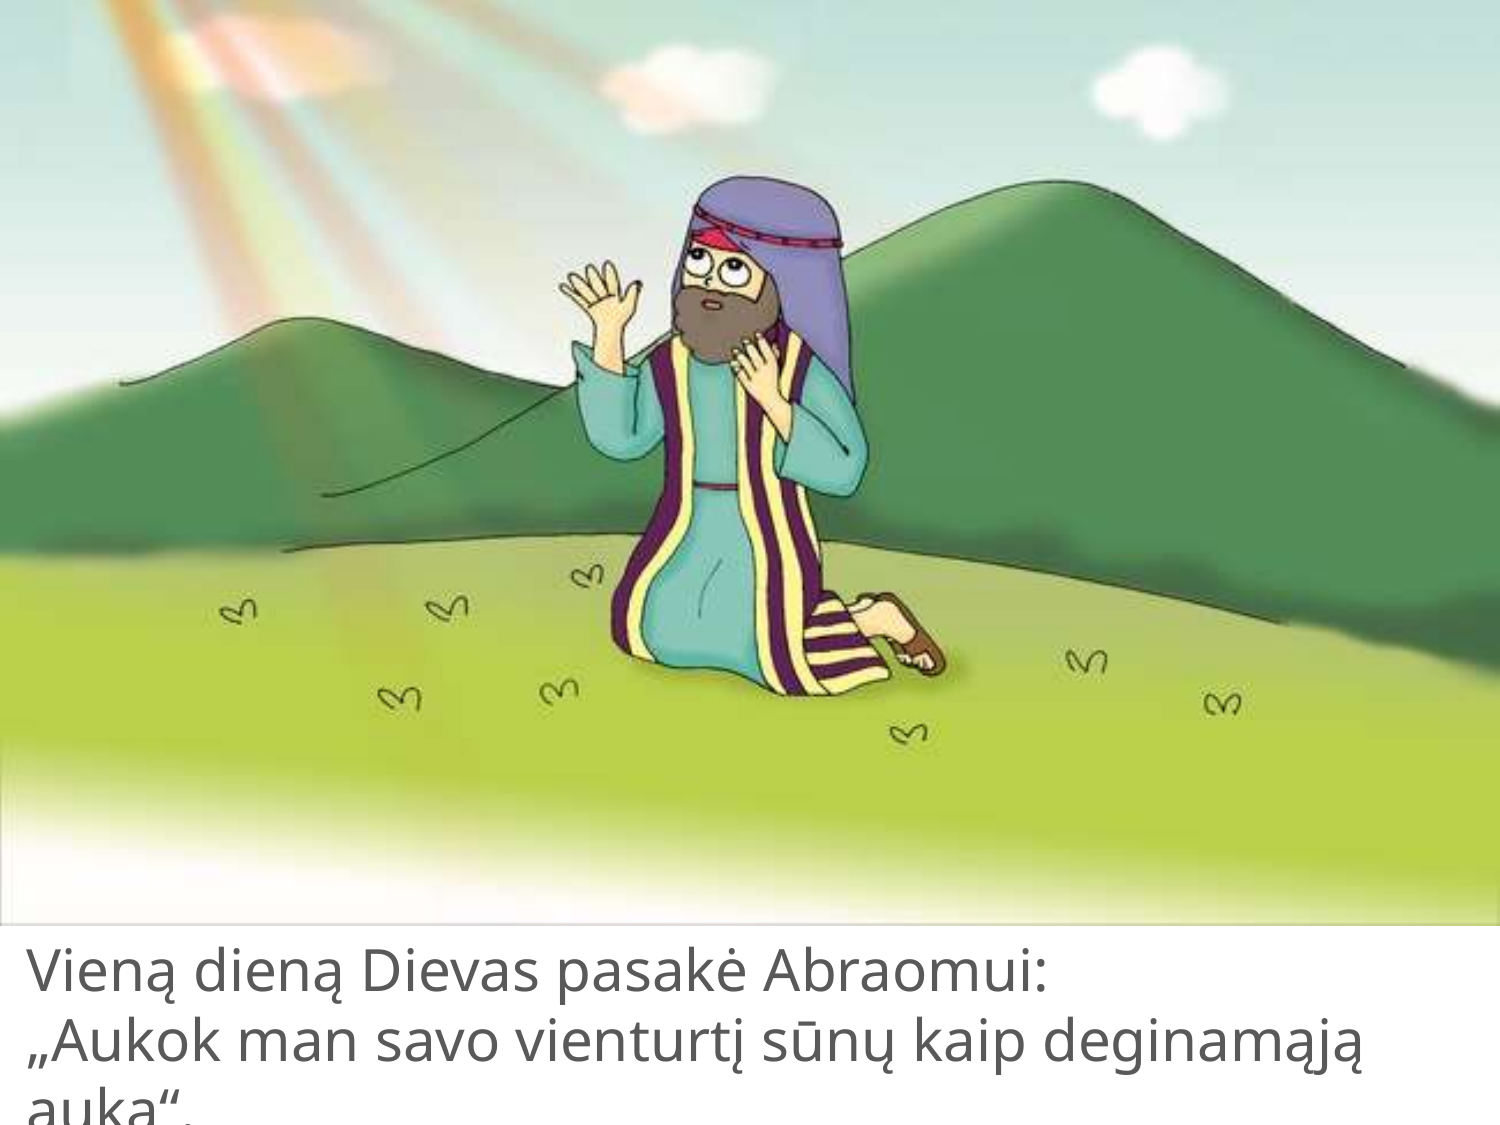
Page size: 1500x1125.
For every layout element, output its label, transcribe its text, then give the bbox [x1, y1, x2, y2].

picture [0, 0, 1500, 926]
text_box Vieną dieną Dievas pasakė Abraomui: „Aukok man savo vienturtį sūnų kaip deginamąją auką“. [11, 934, 1483, 1125]
